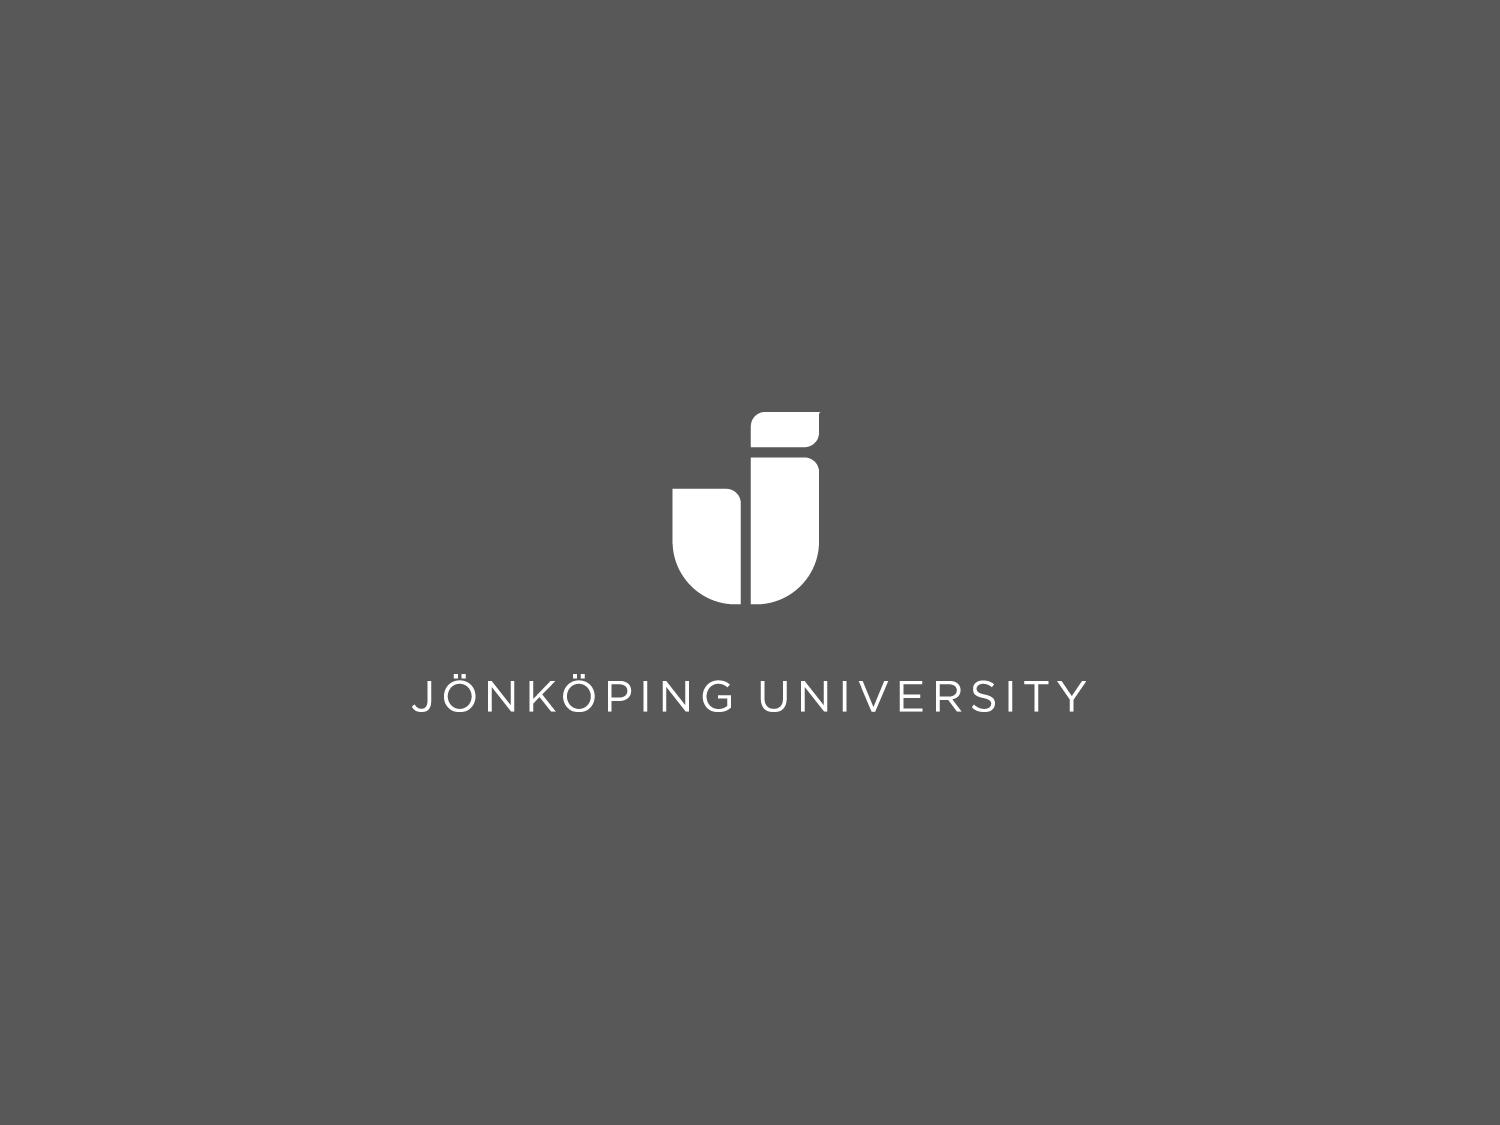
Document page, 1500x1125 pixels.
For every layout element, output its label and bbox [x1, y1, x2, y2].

picture [412, 412, 1086, 712]
